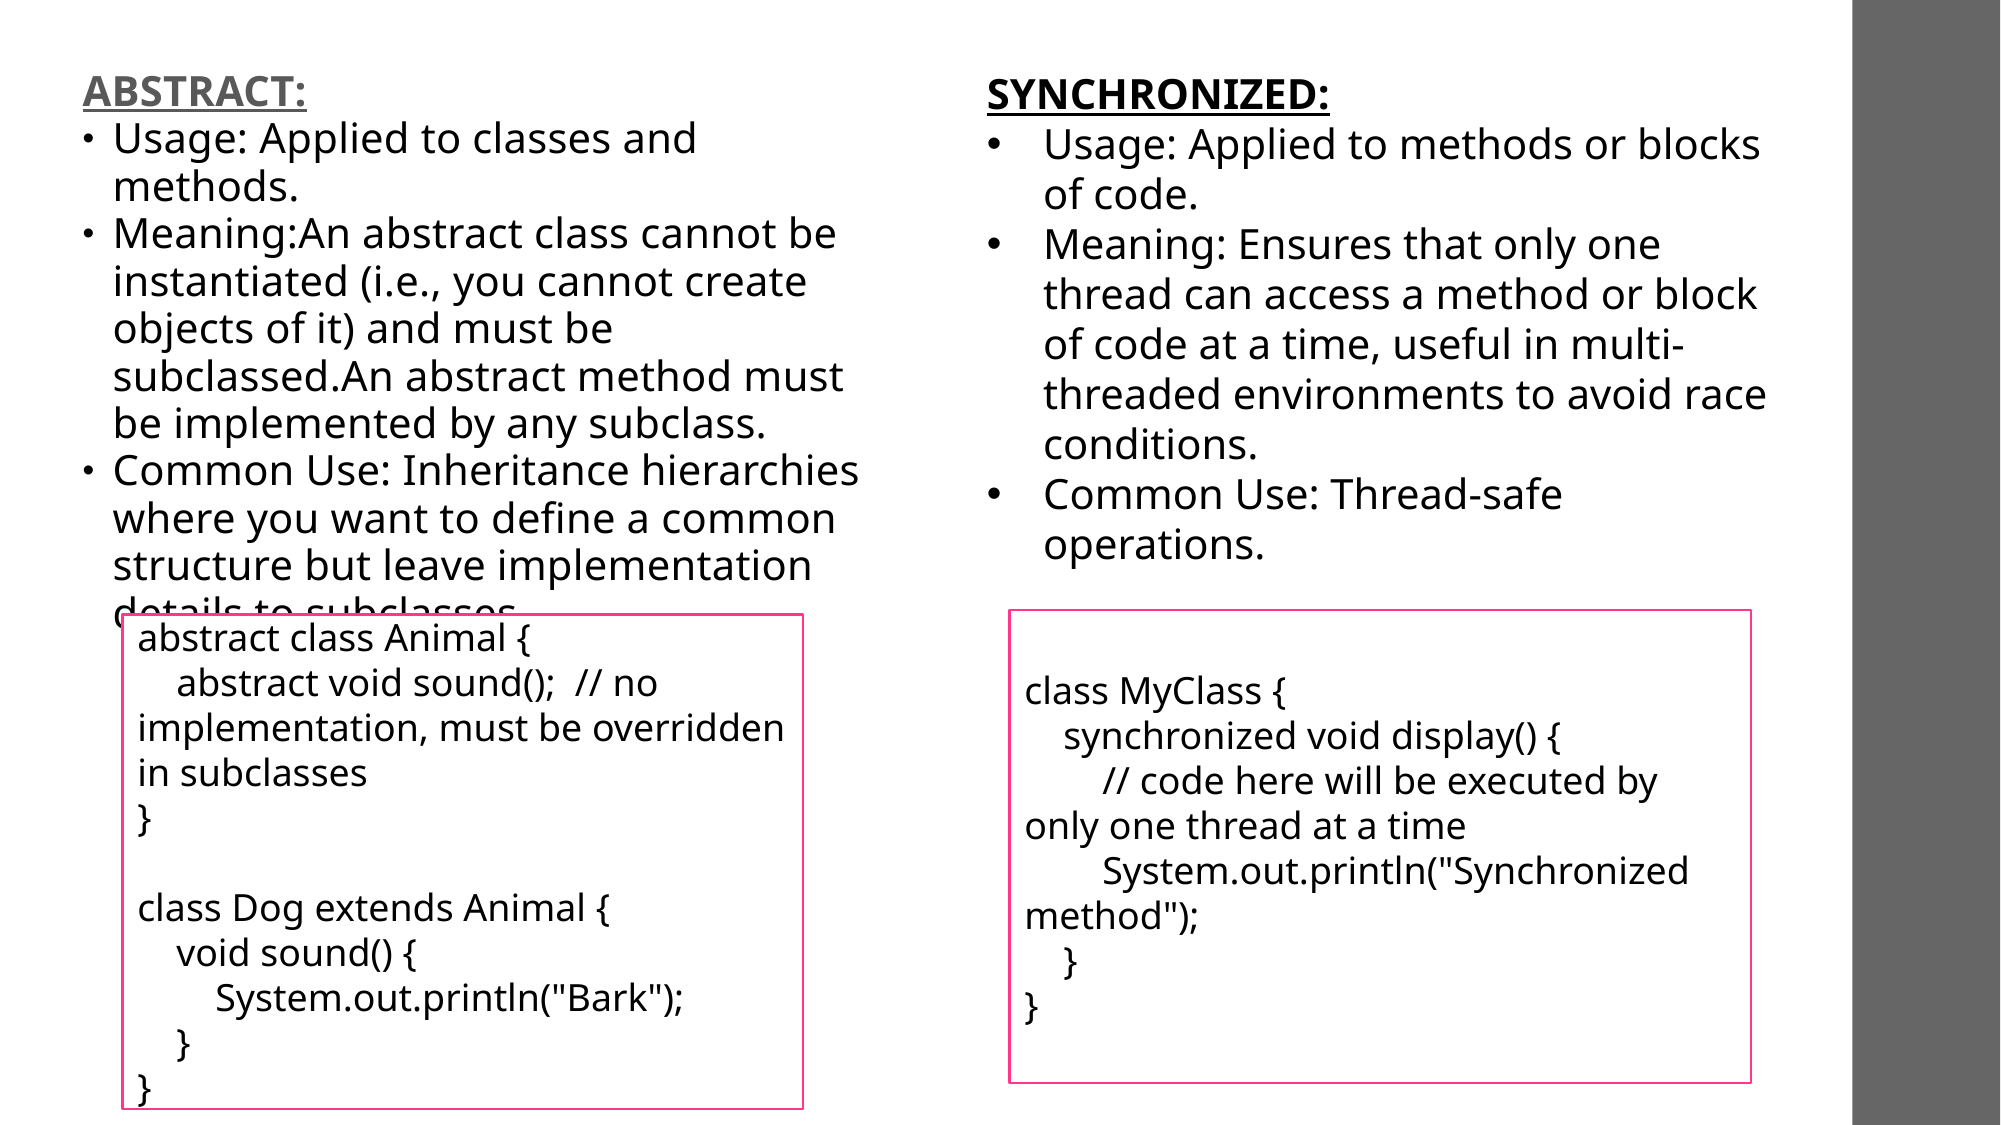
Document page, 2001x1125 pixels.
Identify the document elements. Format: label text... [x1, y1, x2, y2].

list ABSTRACT: Usage: Applied to classes and methods. Meaning:An abstract class cannot be instantiated (i.e., you cannot create objects of it) and must be subclassed.An abstract method must be implemented by any subclass. Common Use: Inheritance hierarchies where you want to define a common structure but leave implementation details to subclasses. [67, 60, 899, 1039]
text_box abstract class Animal { abstract void sound(); // no implementation, must be overridden in subclasses } class Dog extends Animal { void sound() { System.out.println("Bark"); } } [121, 613, 804, 1110]
text_box class MyClass { synchronized void display() { // code here will be executed by only one thread at a time System.out.println("Synchronized method"); } } [1008, 609, 1752, 1084]
text_box SYNCHRONIZED: Usage: Applied to methods or blocks of code. Meaning: Ensures that only one thread can access a method or block of code at a time, useful in multi-threaded environments to avoid race conditions. Common Use: Thread-safe operations. [972, 60, 1810, 576]
